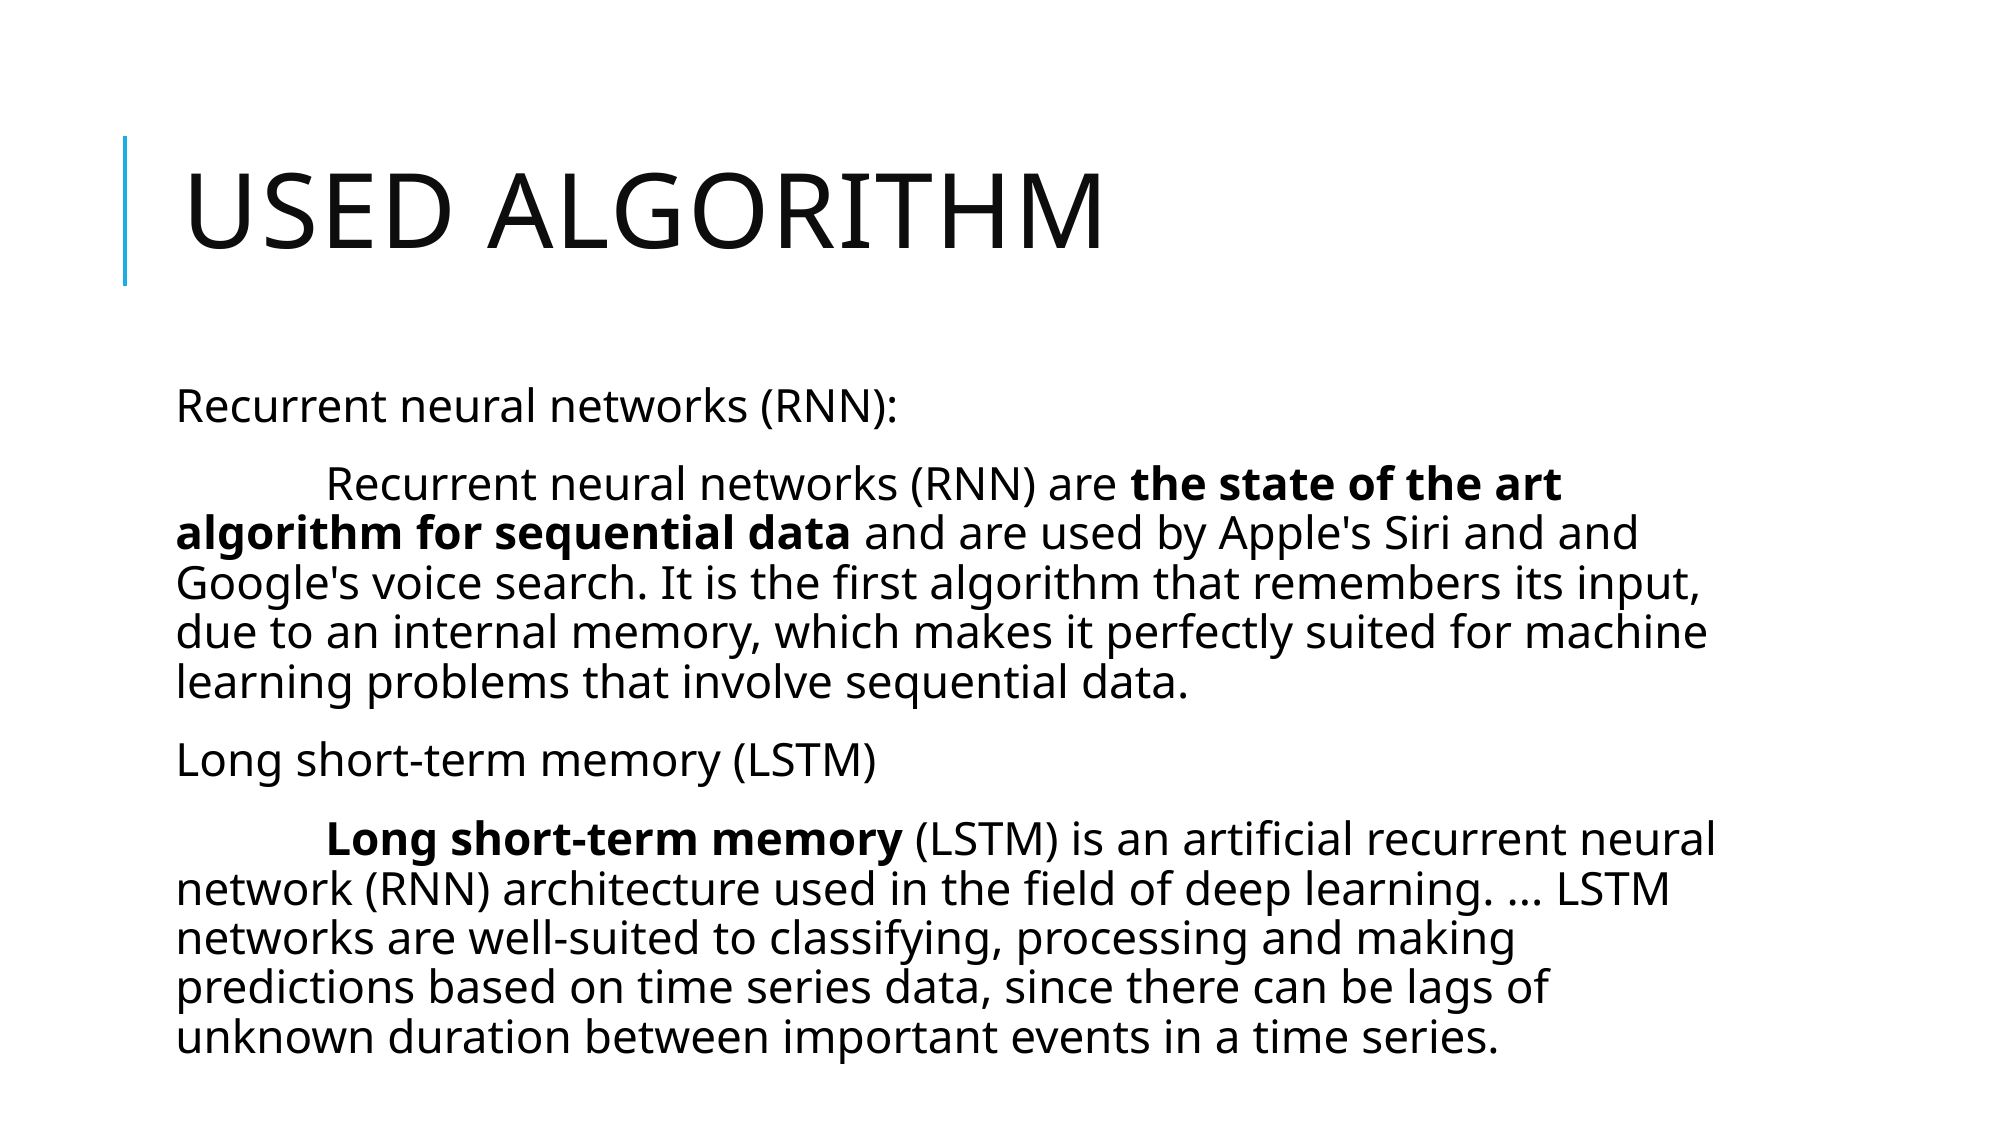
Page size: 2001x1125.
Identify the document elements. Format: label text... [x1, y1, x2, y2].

list Recurrent neural networks (RNN): Recurrent neural networks (RNN) are the state of the art algorithm for sequential data and are used by Apple's Siri and and Google's voice search. It is the first algorithm that remembers its input, due to an internal memory, which makes it perfectly suited for machine learning problems that involve sequential data. Long short-term memory (LSTM) Long short-term memory (LSTM) is an artificial recurrent neural network (RNN) architecture used in the field of deep learning. ... LSTM networks are well-suited to classifying, processing and making predictions based on time series data, since there can be lags of unknown duration between important events in a time series. [168, 375, 1763, 1035]
title Used Algorithm [168, 96, 1763, 342]
